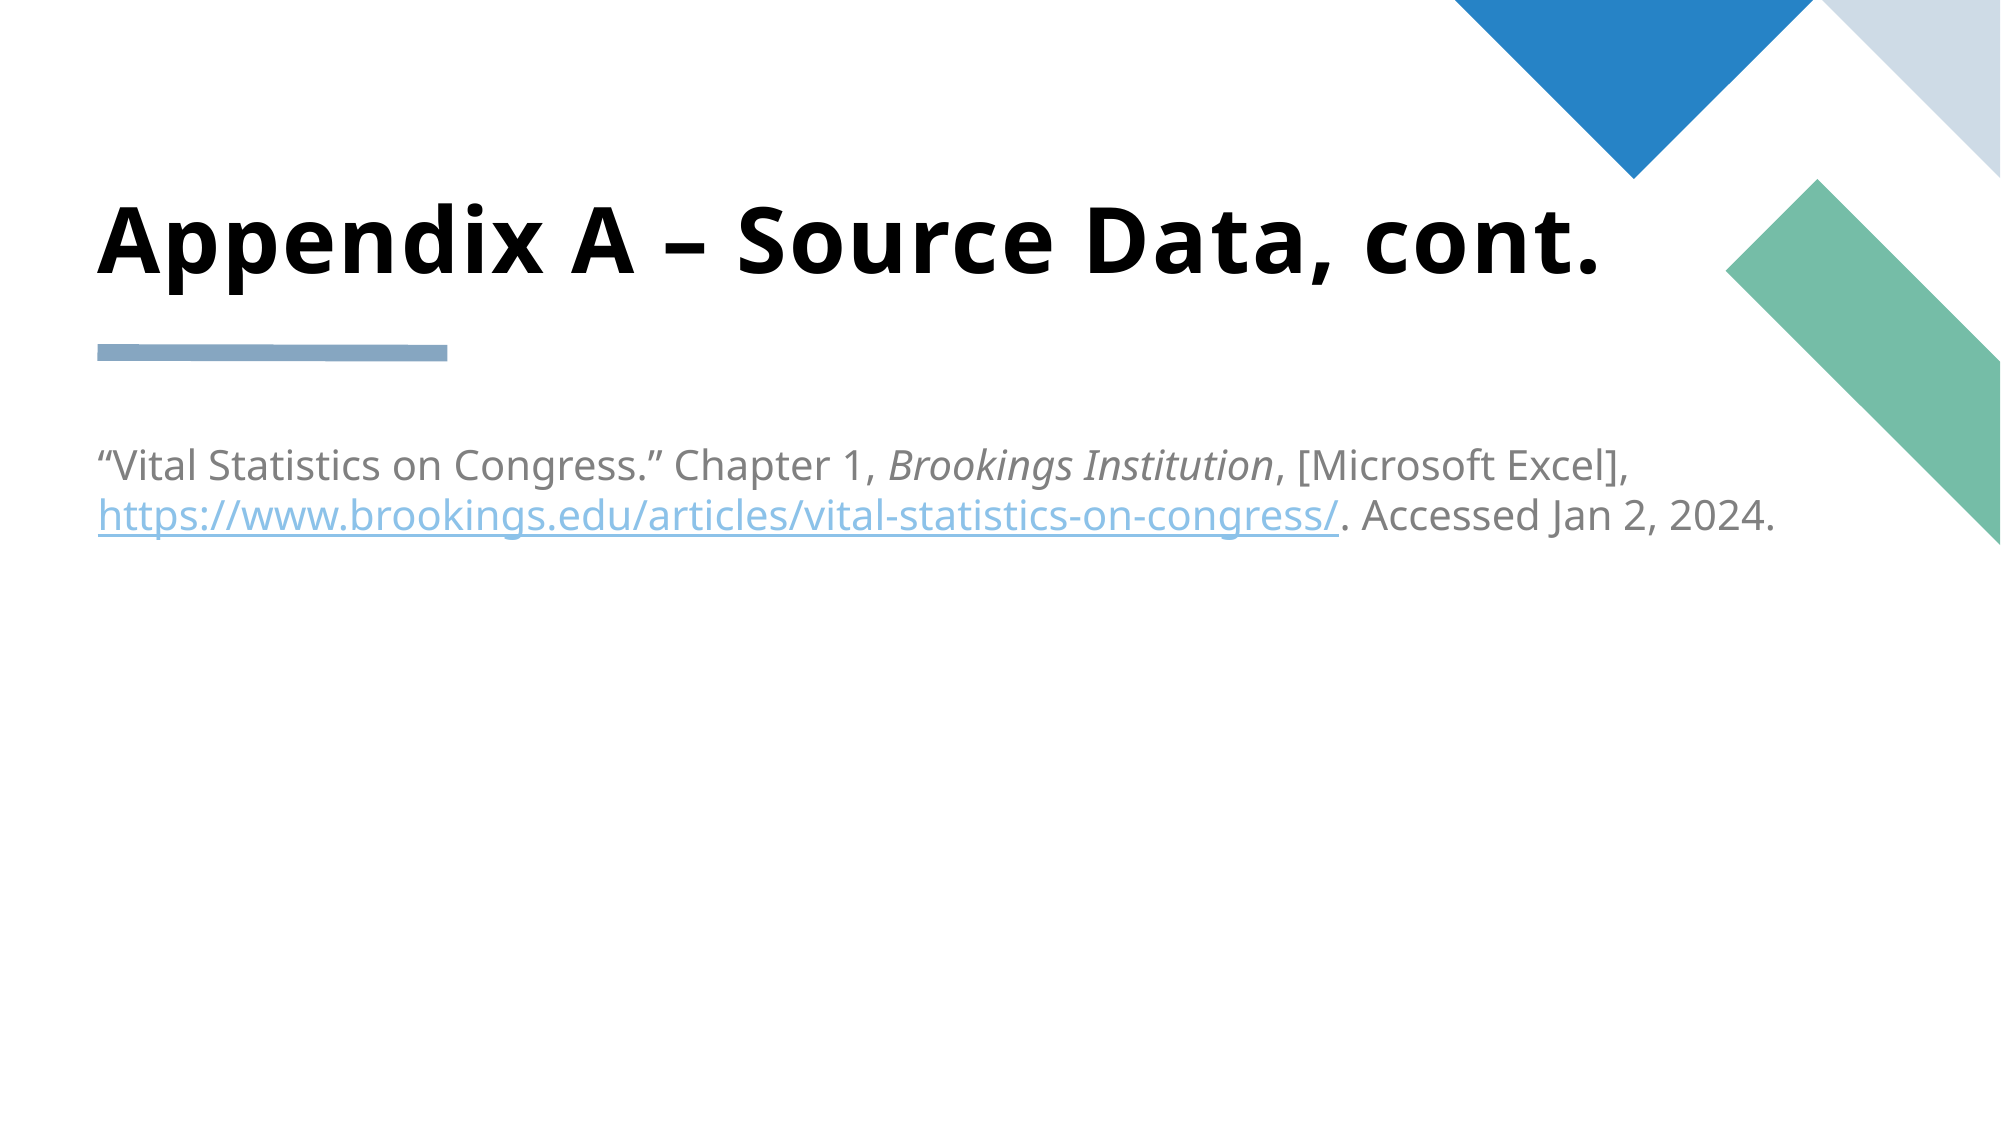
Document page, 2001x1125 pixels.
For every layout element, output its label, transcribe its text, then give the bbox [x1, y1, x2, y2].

list “Vital Statistics on Congress.” Chapter 1, Brookings Institution, [Microsoft Excel], https://www.brookings.edu/articles/vital-statistics-on-congress/. Accessed Jan 2, 2024. [97, 439, 1822, 1030]
title Appendix A – Source Data, cont. [97, 45, 1702, 291]
